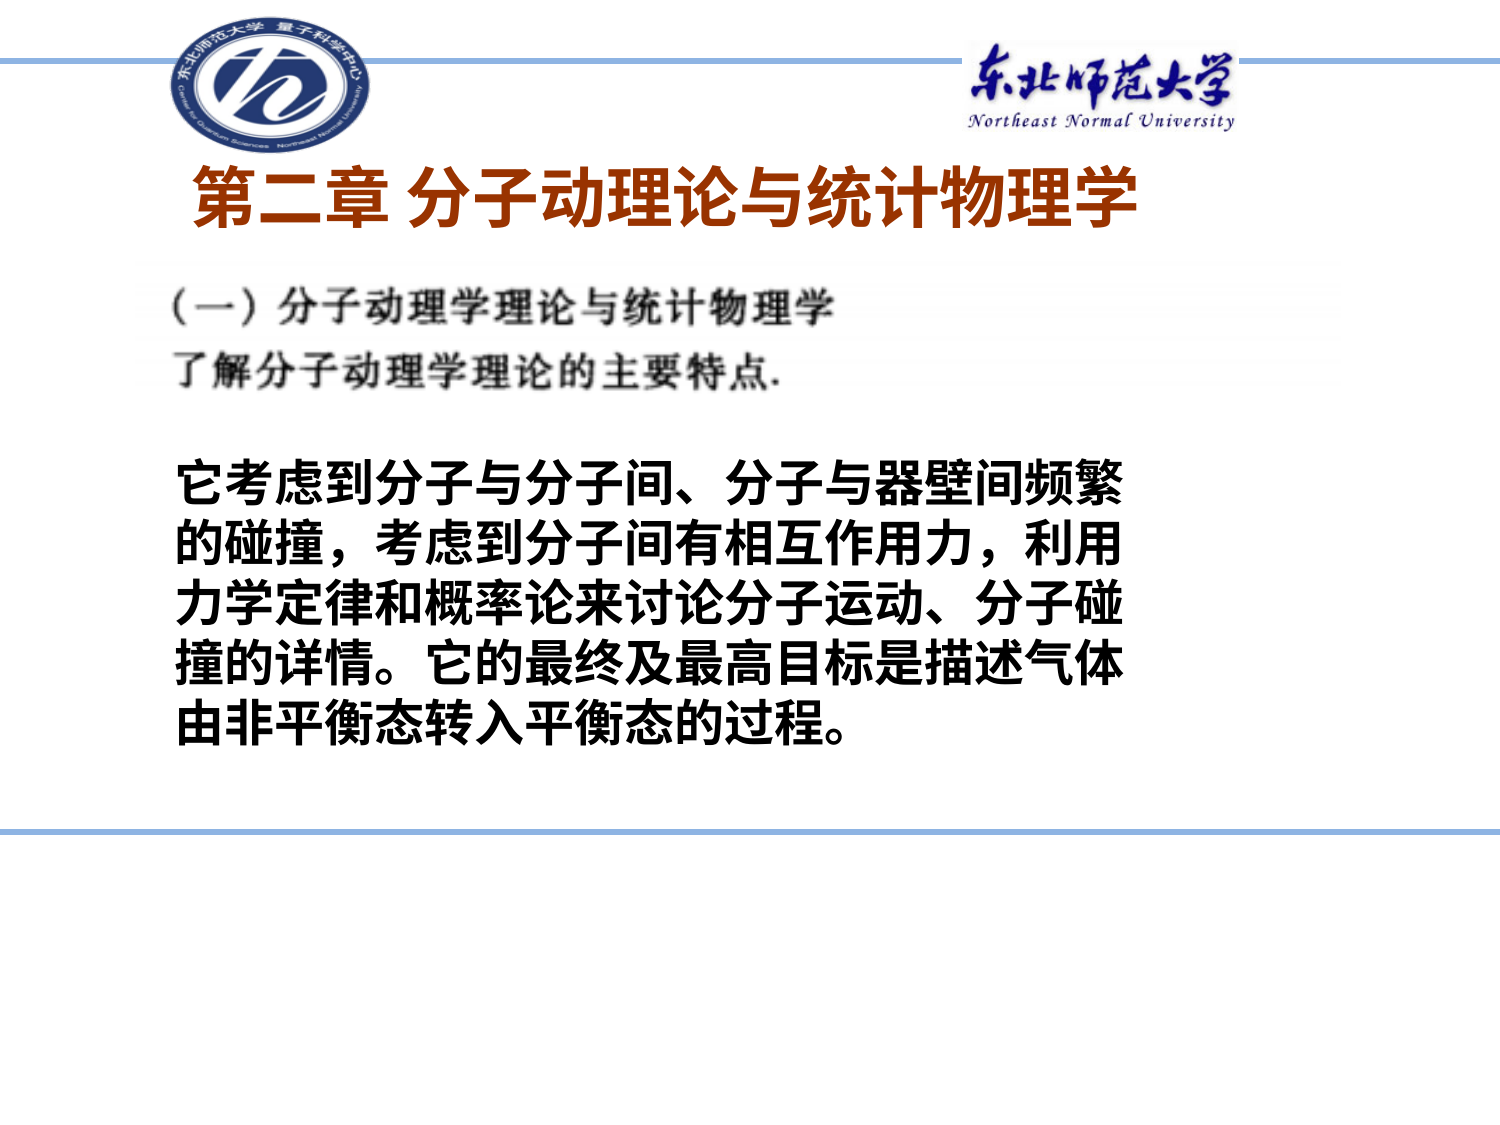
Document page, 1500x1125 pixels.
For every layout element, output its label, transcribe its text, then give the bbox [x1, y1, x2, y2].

picture [135, 255, 1341, 397]
picture [147, 7, 384, 148]
text_box 第二章 分子动理论与统计物理学 [64, 148, 1282, 244]
picture [962, 40, 1239, 132]
text_box 它考虑到分子与分子间、分子与器壁间频繁的碰撞，考虑到分子间有相互作用力，利用力学定律和概率论来讨论分子运动、分子碰撞的详情。它的最终及最高目标是描述气体由非平衡态转入平衡态的过程。 [159, 444, 1152, 759]
